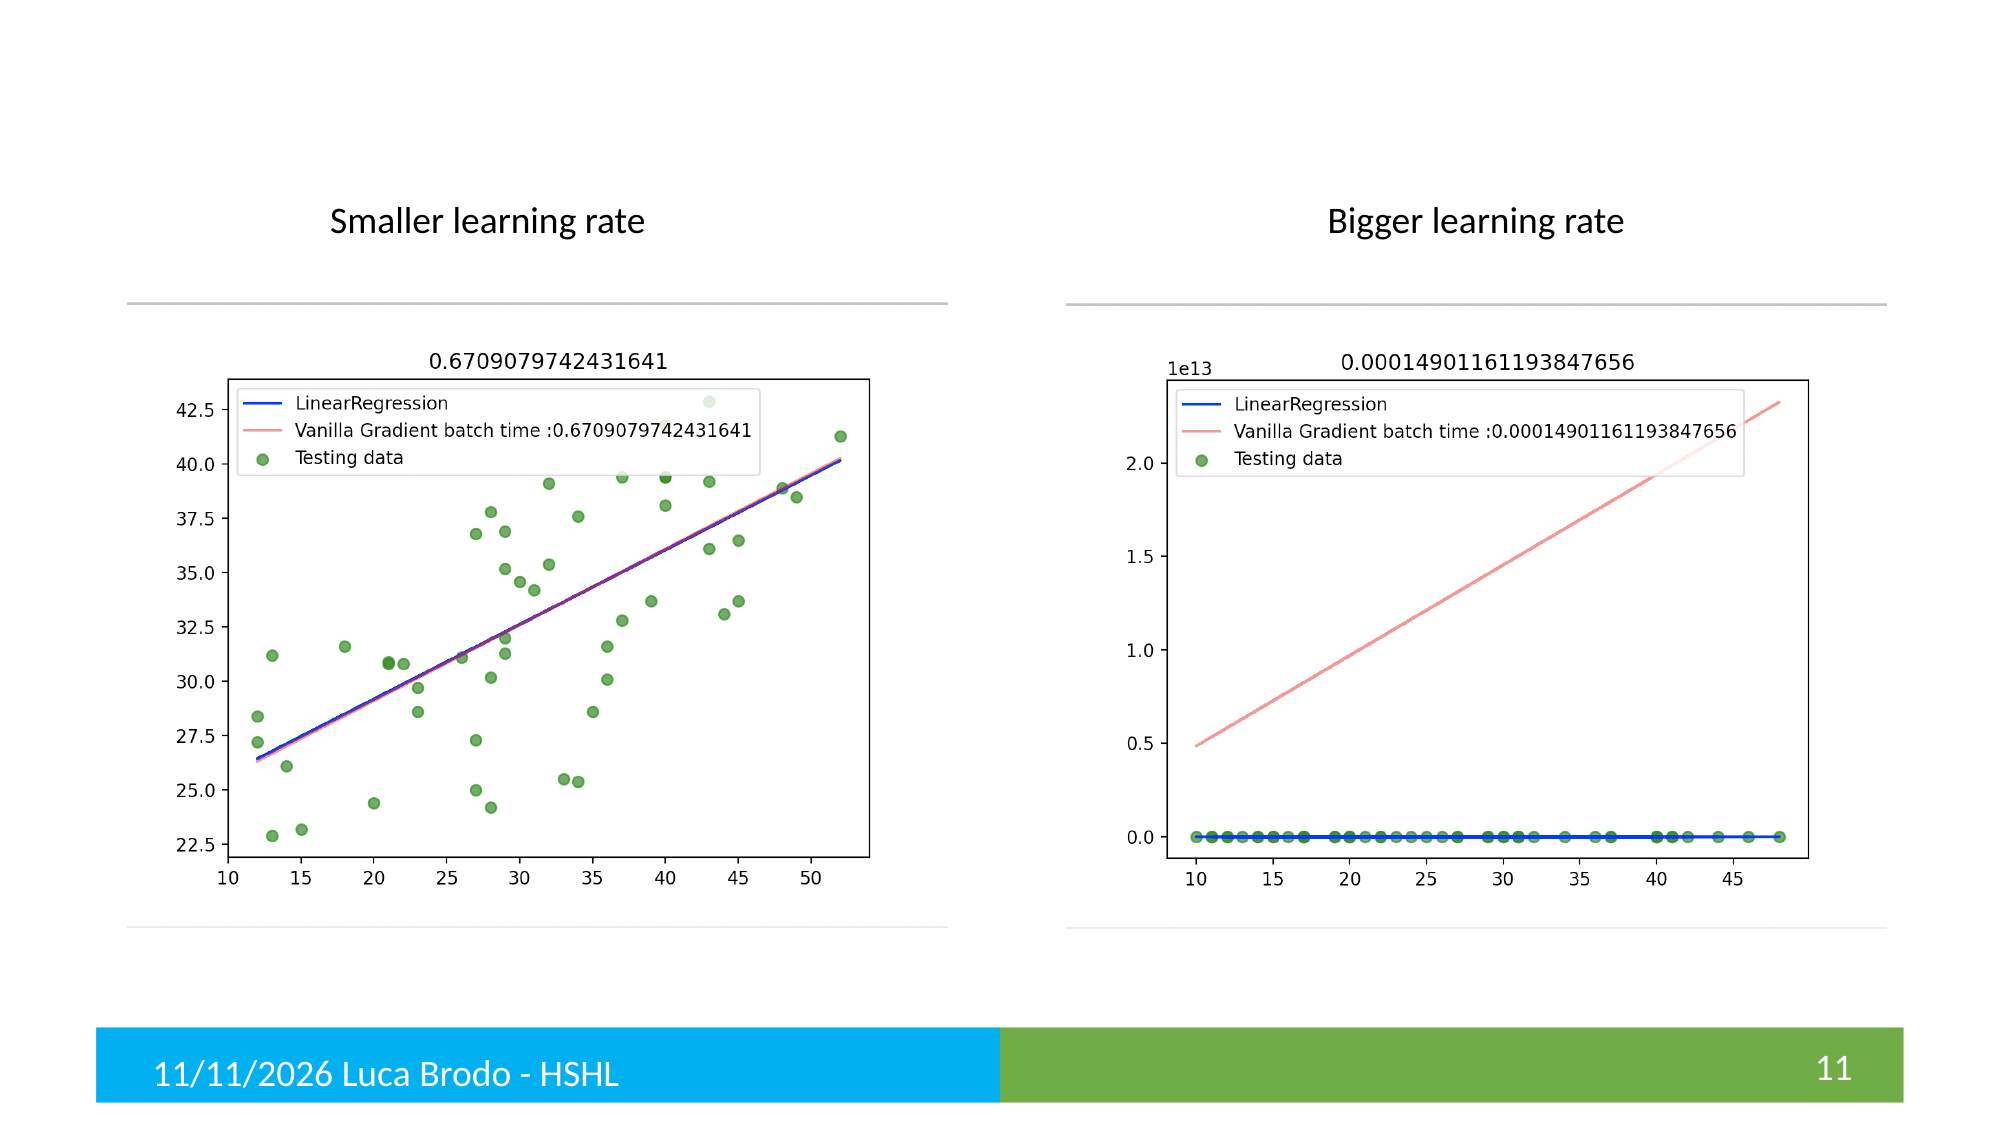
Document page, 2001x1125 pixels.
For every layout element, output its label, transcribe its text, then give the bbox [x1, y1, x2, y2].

text_box Smaller learning rate [315, 188, 661, 249]
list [127, 302, 948, 928]
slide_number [137, 1041, 645, 1089]
slide_number 11 [1800, 1035, 1887, 1095]
text_box Bigger learning rate [1312, 188, 1641, 249]
picture [1066, 303, 1887, 929]
